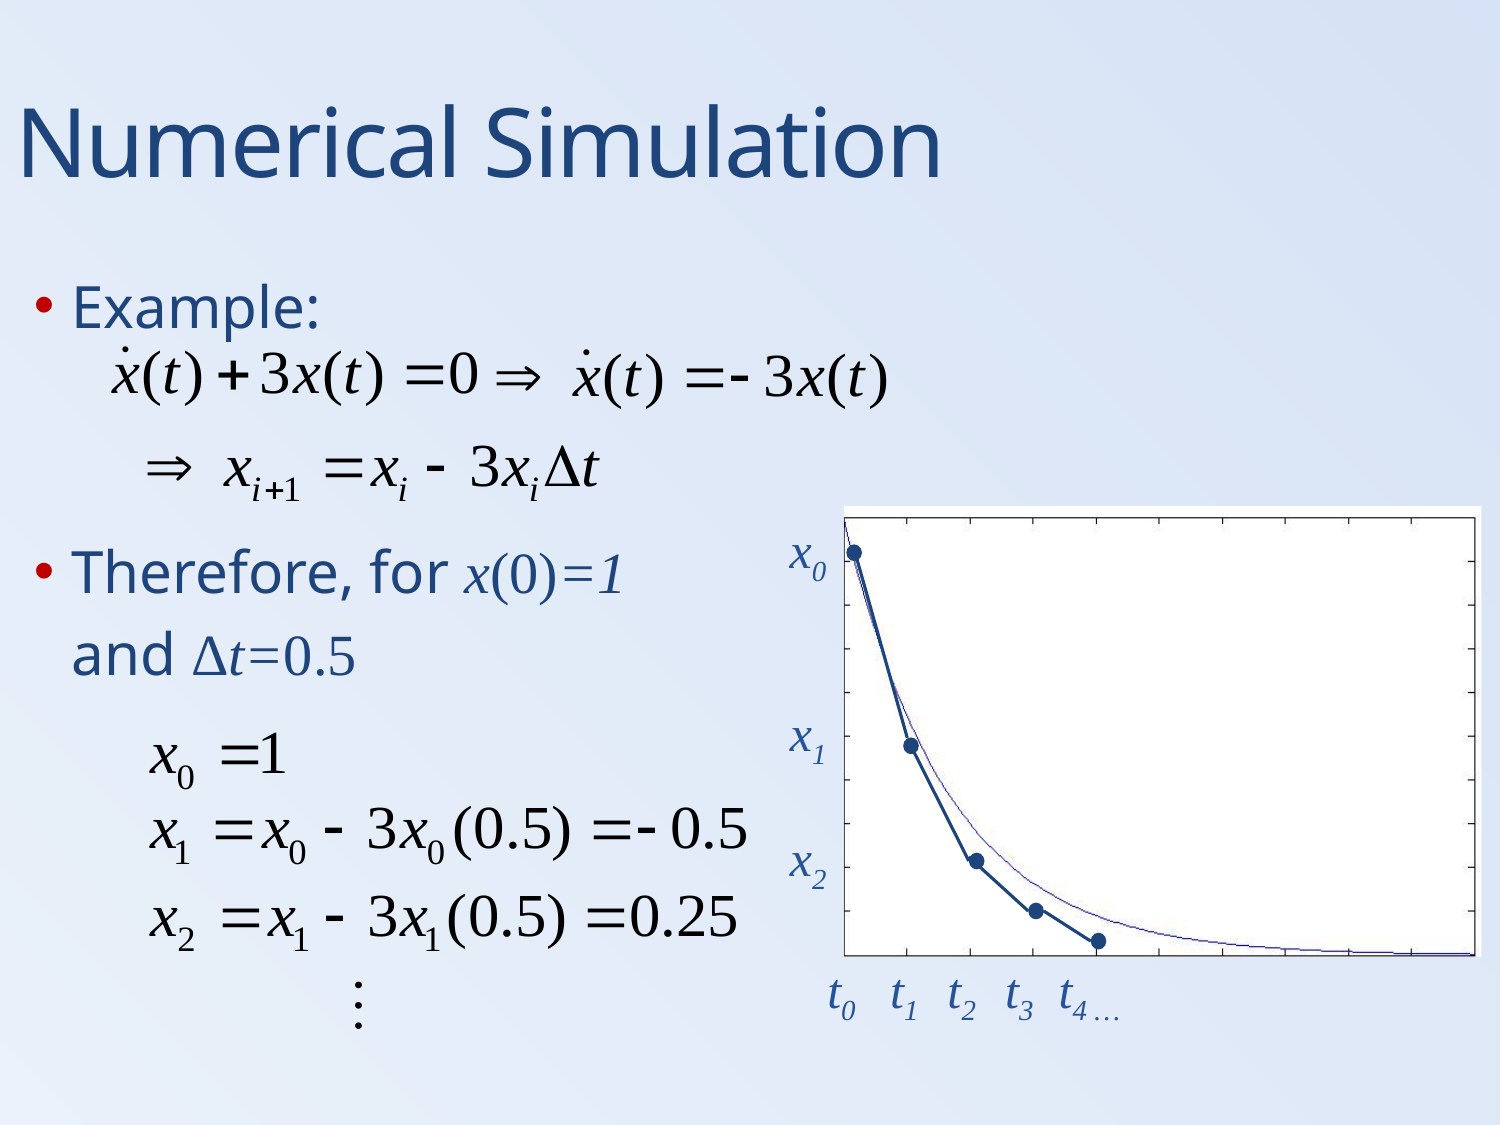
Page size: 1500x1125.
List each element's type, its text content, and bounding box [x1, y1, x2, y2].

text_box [136, 874, 752, 968]
text_box x0 [774, 511, 840, 819]
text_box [884, 768, 997, 831]
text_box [1043, 910, 1094, 936]
text_box t0 t1 t2 t3 t4 … [869, 964, 1482, 1034]
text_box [968, 856, 1031, 906]
picture [843, 506, 1482, 958]
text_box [136, 786, 757, 872]
title Numerical Simulation [0, 45, 1250, 233]
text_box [790, 621, 973, 674]
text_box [99, 336, 485, 420]
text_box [485, 339, 901, 423]
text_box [136, 424, 616, 518]
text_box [136, 711, 296, 784]
list Example: Therefore, for x(0)=1 and Δt=0.5 [0, 262, 1250, 1050]
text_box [74, 961, 370, 1034]
text_box x2 [774, 819, 869, 1108]
